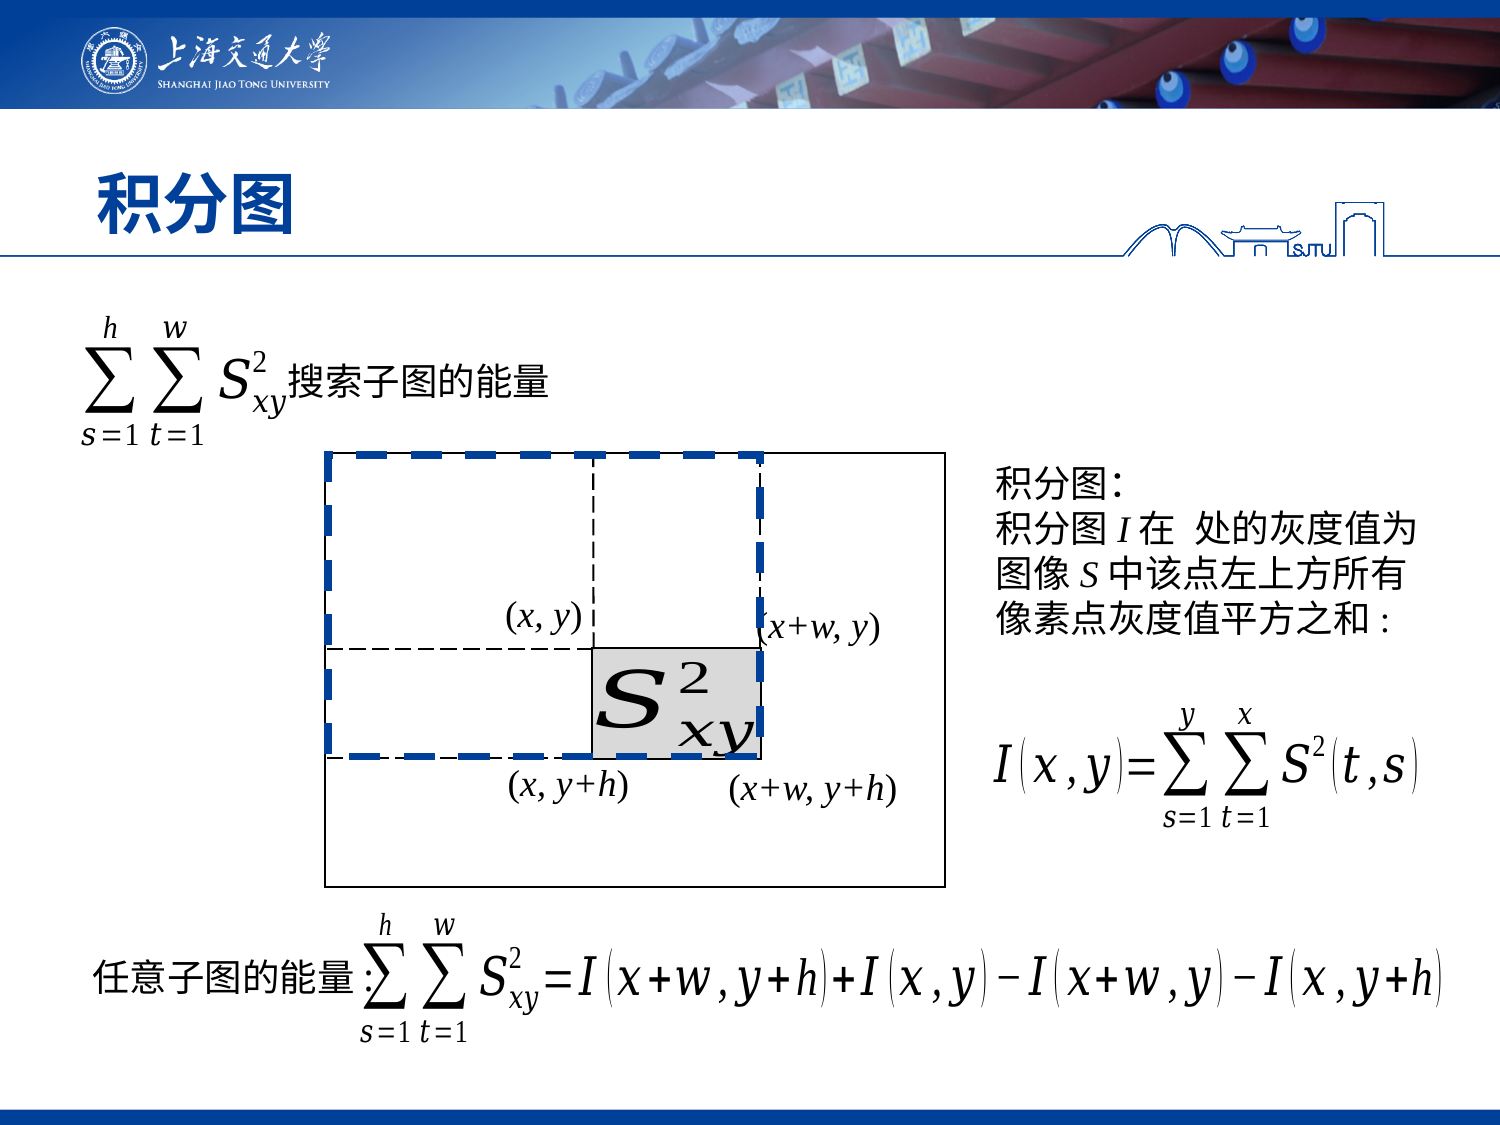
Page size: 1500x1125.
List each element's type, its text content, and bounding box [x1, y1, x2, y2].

text_box 搜索子图的能量 [273, 350, 566, 411]
title 积分图 [81, 159, 1455, 254]
text_box 任意子图的能量: [77, 946, 389, 1007]
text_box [324, 452, 946, 888]
picture [0, 18, 1500, 109]
